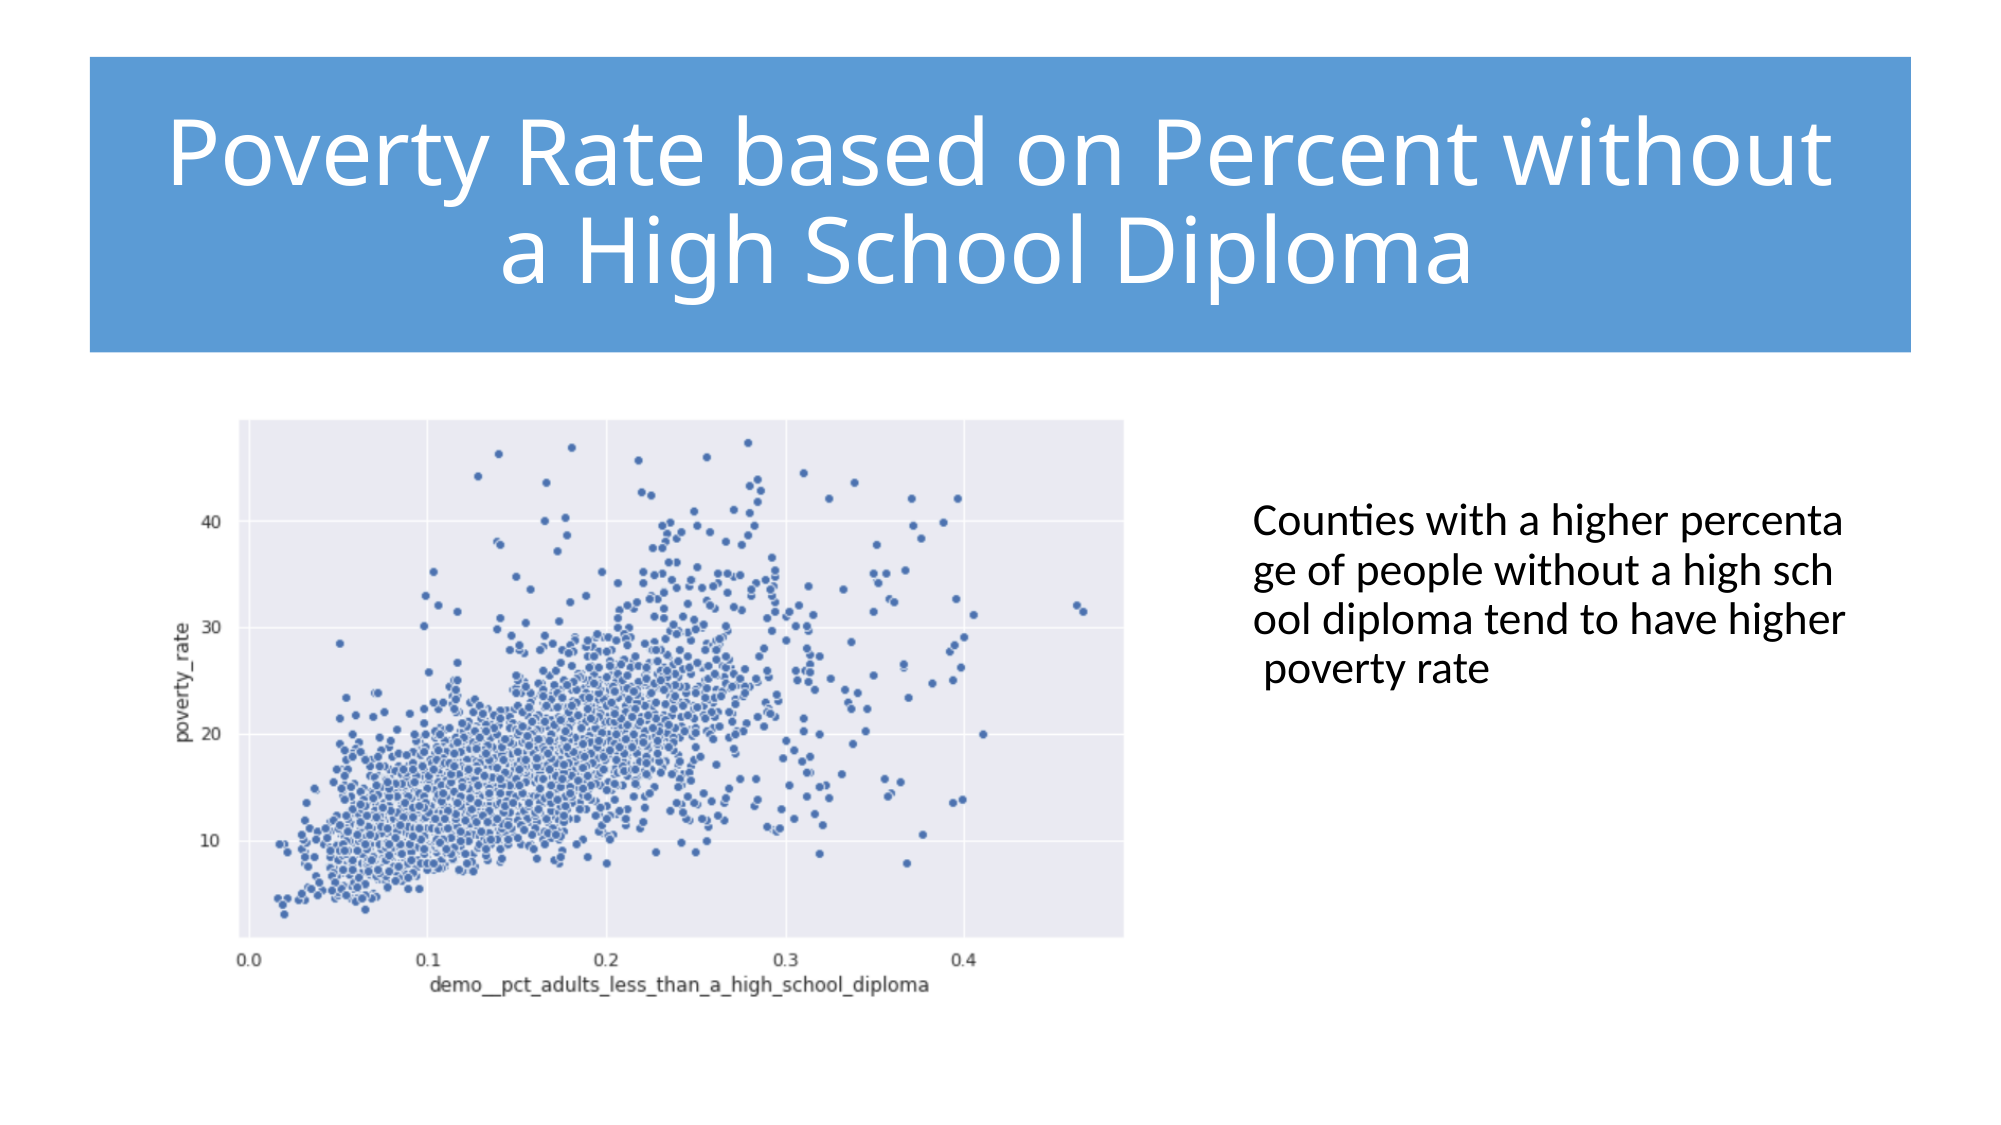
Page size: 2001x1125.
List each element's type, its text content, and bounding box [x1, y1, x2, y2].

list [137, 412, 1161, 1014]
title Poverty Rate based on Percent without a High School Diploma [137, 96, 1863, 314]
text_box [89, 56, 1912, 353]
list Counties with a higher percentage of people without a high school diploma tend to have higher poverty rate [1237, 412, 1862, 709]
